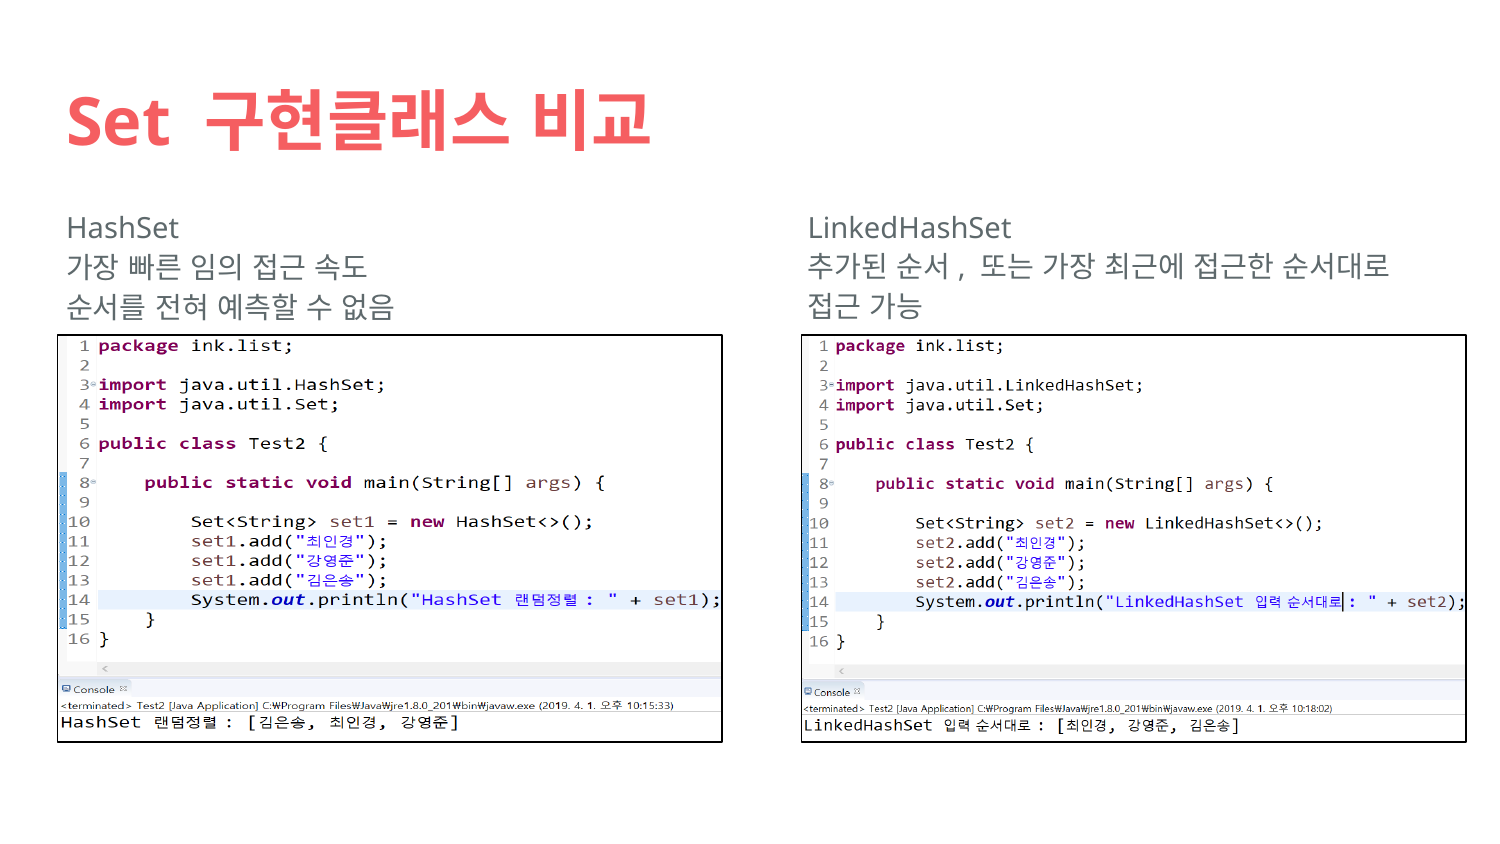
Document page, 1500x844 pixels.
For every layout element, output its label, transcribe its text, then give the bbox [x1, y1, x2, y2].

title Set 구현클래스 비교 [51, 64, 1449, 167]
list LinkedHashSet 추가된 순서, 또는 가장 최근에 접근한 순서대로 접근 가능 [792, 189, 1449, 750]
picture [801, 335, 1466, 742]
list HashSet 가장 빠른 임의 접근 속도 순서를 전혀 예측할 수 없음 [51, 189, 708, 750]
picture [57, 335, 722, 742]
